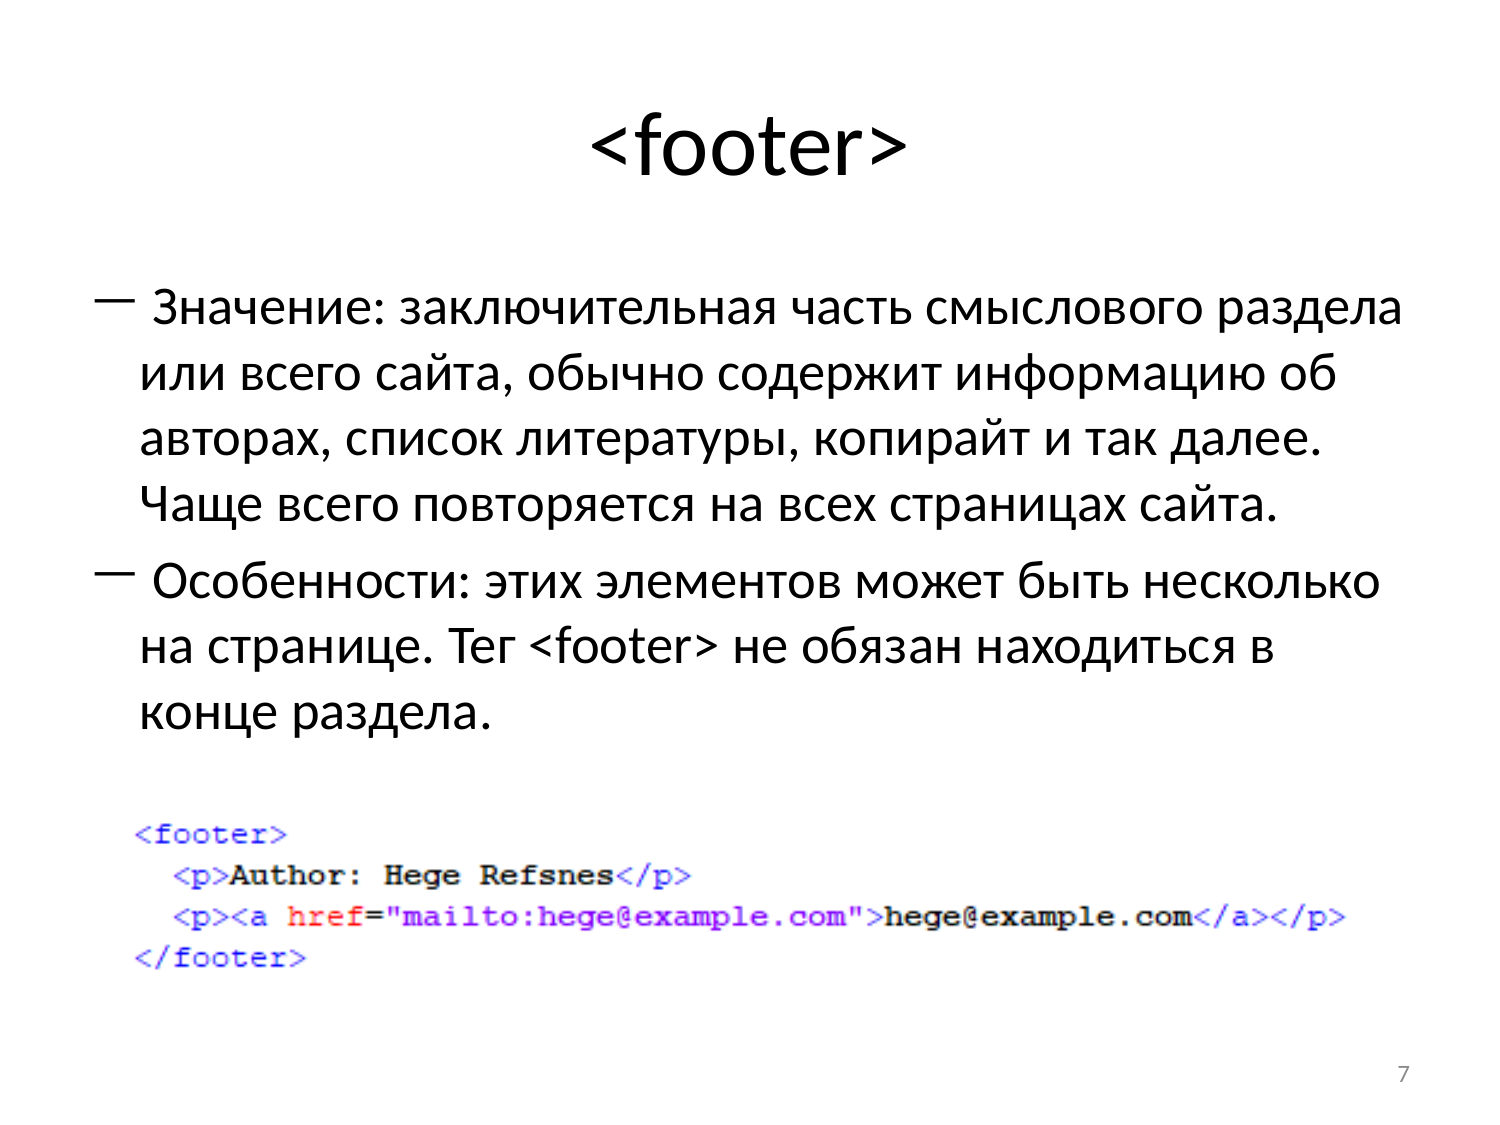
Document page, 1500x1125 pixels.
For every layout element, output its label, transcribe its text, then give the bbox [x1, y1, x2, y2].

slide_number 7 [1074, 1042, 1425, 1103]
list Значение: заключительная часть смыслового раздела или всего сайта, обычно содержит информацию об авторах, список литературы, копирайт и так далее. Чаще всего повторяется на всех страницах сайта. Особенности: этих элементов может быть несколько на странице. Тег <footer> не обязан находиться в конце раздела. [75, 262, 1425, 812]
title <footer> [75, 45, 1425, 233]
picture [132, 815, 1359, 982]
